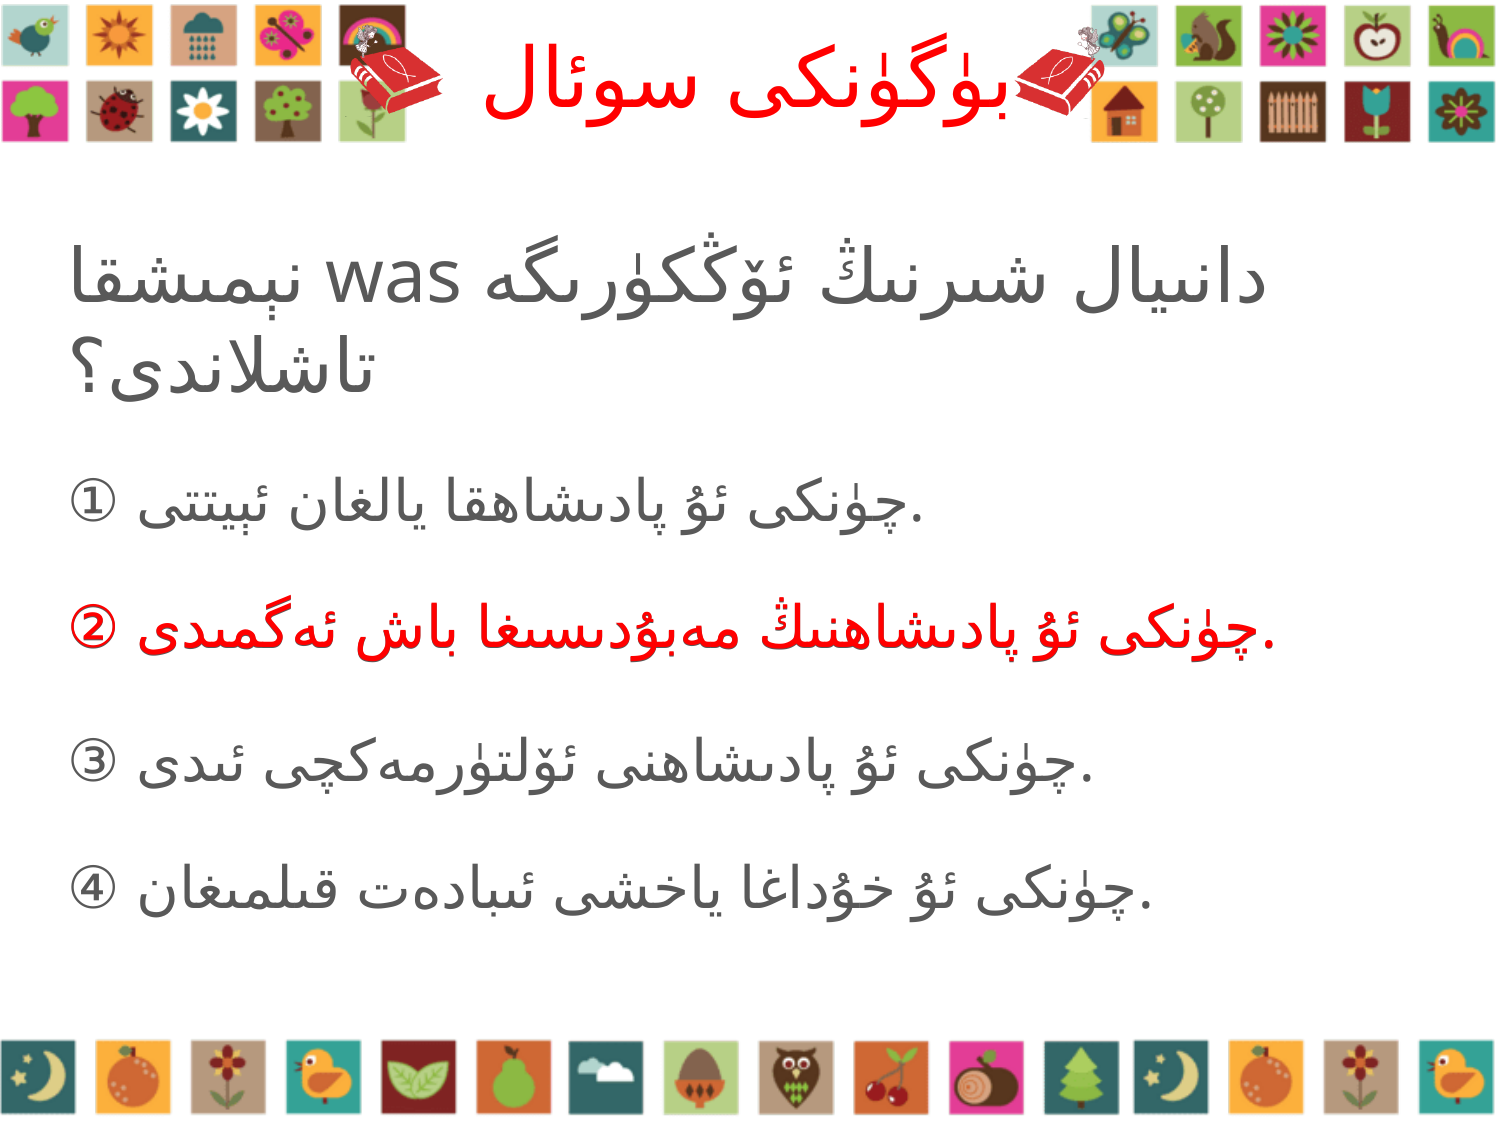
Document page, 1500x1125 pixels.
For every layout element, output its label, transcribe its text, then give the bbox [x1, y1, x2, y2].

text_box نېمىشقا was دانىيال شىرنىڭ ئۆڭكۈرىگە تاشلاندى؟ [53, 219, 1436, 415]
text_box ④ چۈنكى ئۇ خۇداغا ياخشى ئىبادەت قىلمىغان. [53, 842, 1483, 928]
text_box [0, 1028, 1500, 1118]
text_box ③ چۈنكى ئۇ پادىشاھنى ئۆلتۈرمەكچى ئىدى. [53, 716, 1483, 801]
picture [0, 3, 475, 150]
text_box بۈگۈنكى سوئال [425, 16, 1078, 131]
text_box ② چۈنكى ئۇ پادىشاھنىڭ مەبۇدىسىغا باش ئەگمىدى. [53, 581, 1483, 667]
text_box ① چۈنكى ئۇ پادىشاھقا يالغان ئېيتتى. [53, 456, 1436, 541]
picture [982, 3, 1500, 150]
